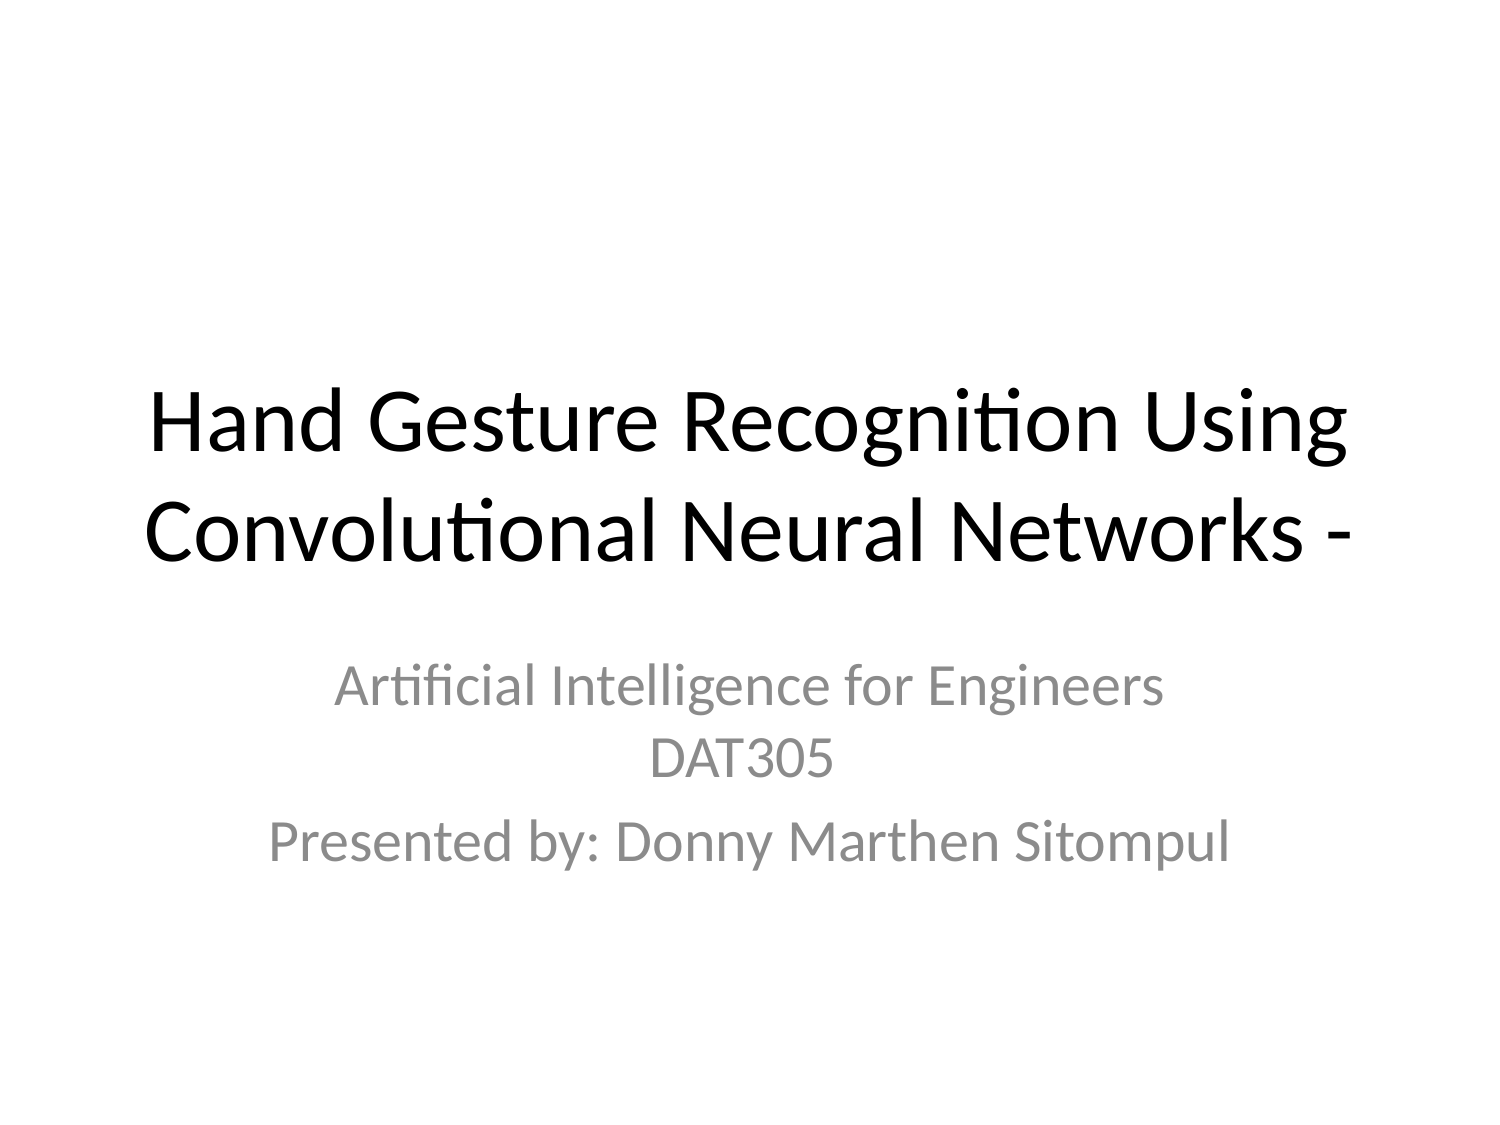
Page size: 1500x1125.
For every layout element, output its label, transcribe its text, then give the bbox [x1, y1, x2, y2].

subtitle Artificial Intelligence for Engineers DAT305 Presented by: Donny Marthen Sitompul [225, 637, 1275, 925]
title Hand Gesture Recognition Using Convolutional Neural Networks - [112, 349, 1388, 591]
